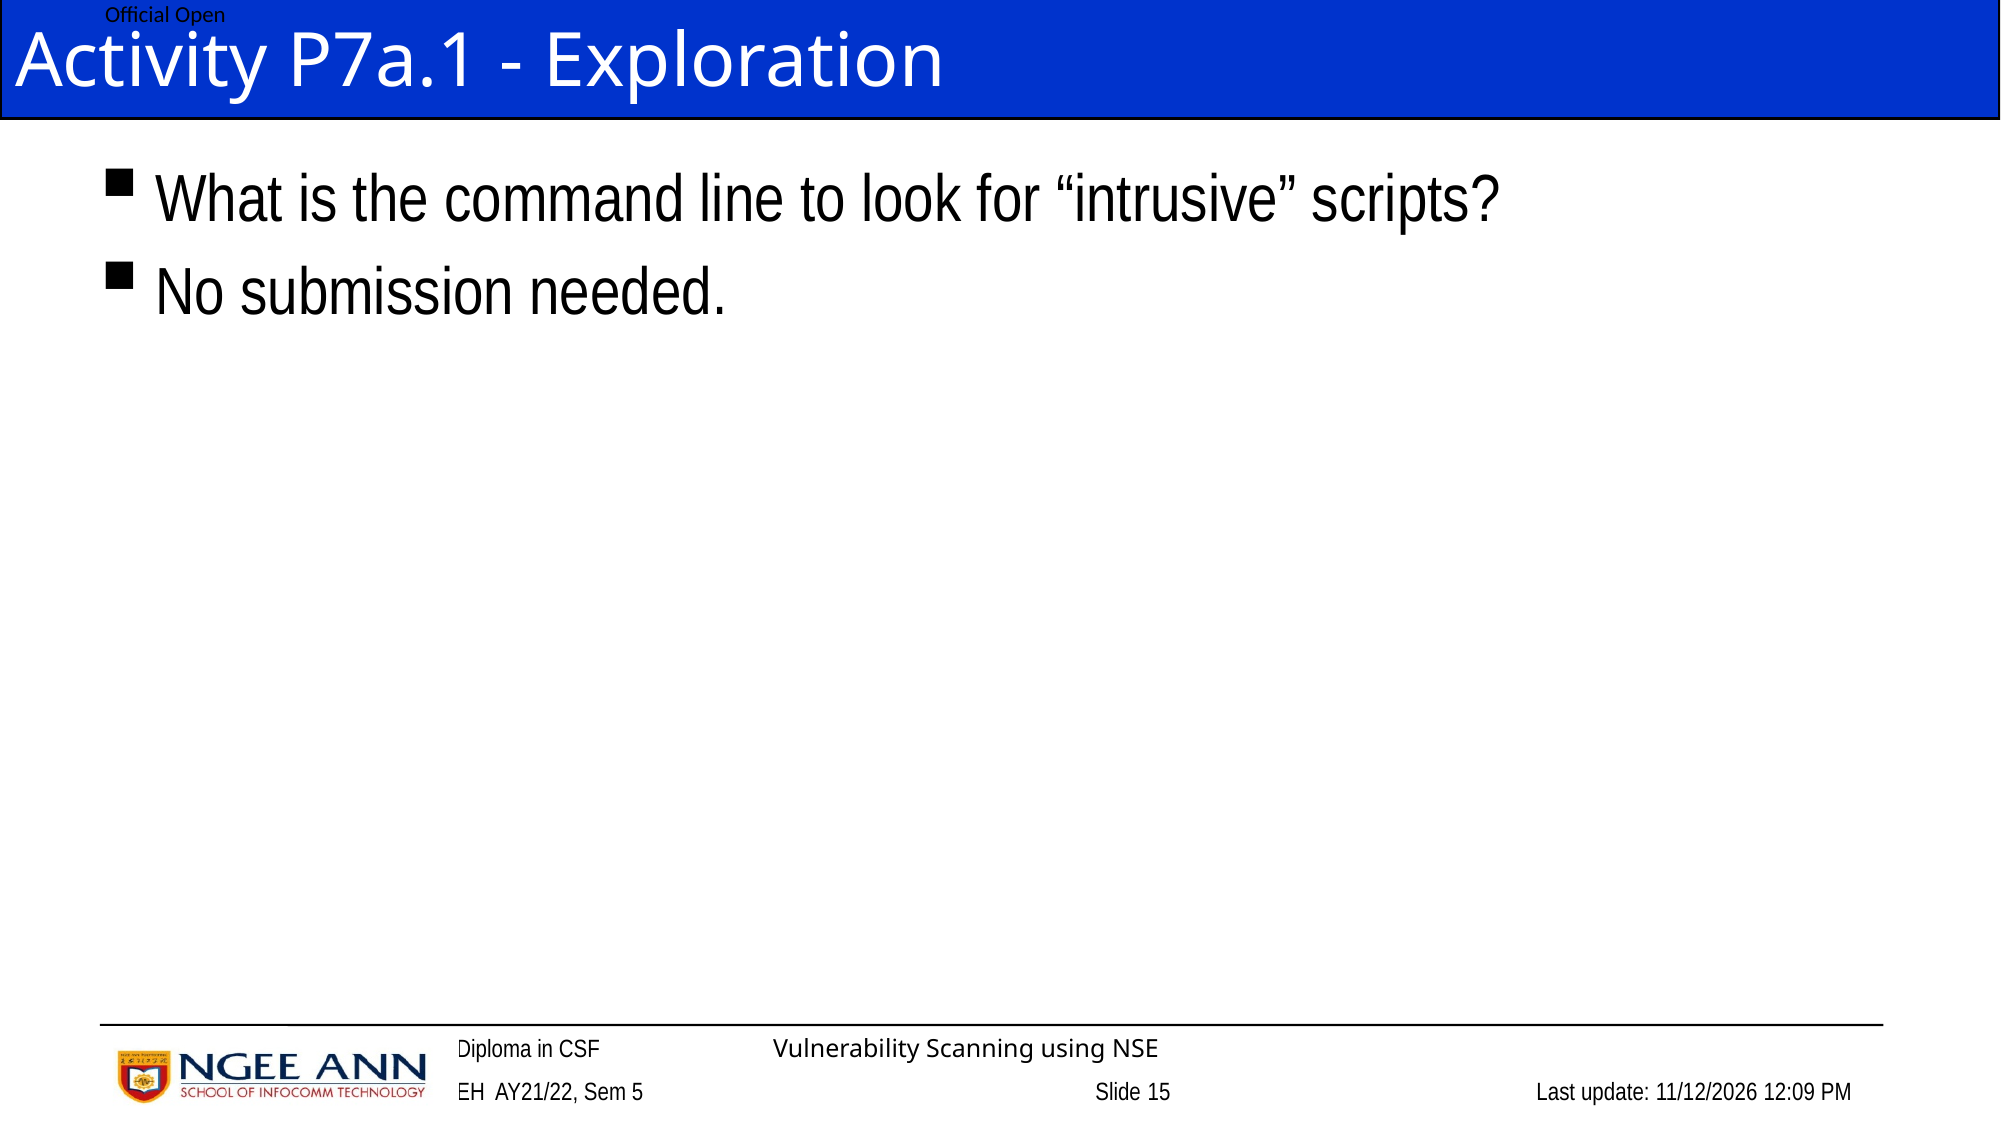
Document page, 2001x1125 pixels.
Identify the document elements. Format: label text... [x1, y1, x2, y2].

title Activity P7a.1 - Exploration [0, 0, 1969, 115]
picture [83, 1028, 459, 1125]
list What is the command line to look for “intrusive” scripts? No submission needed. [83, 146, 1868, 997]
